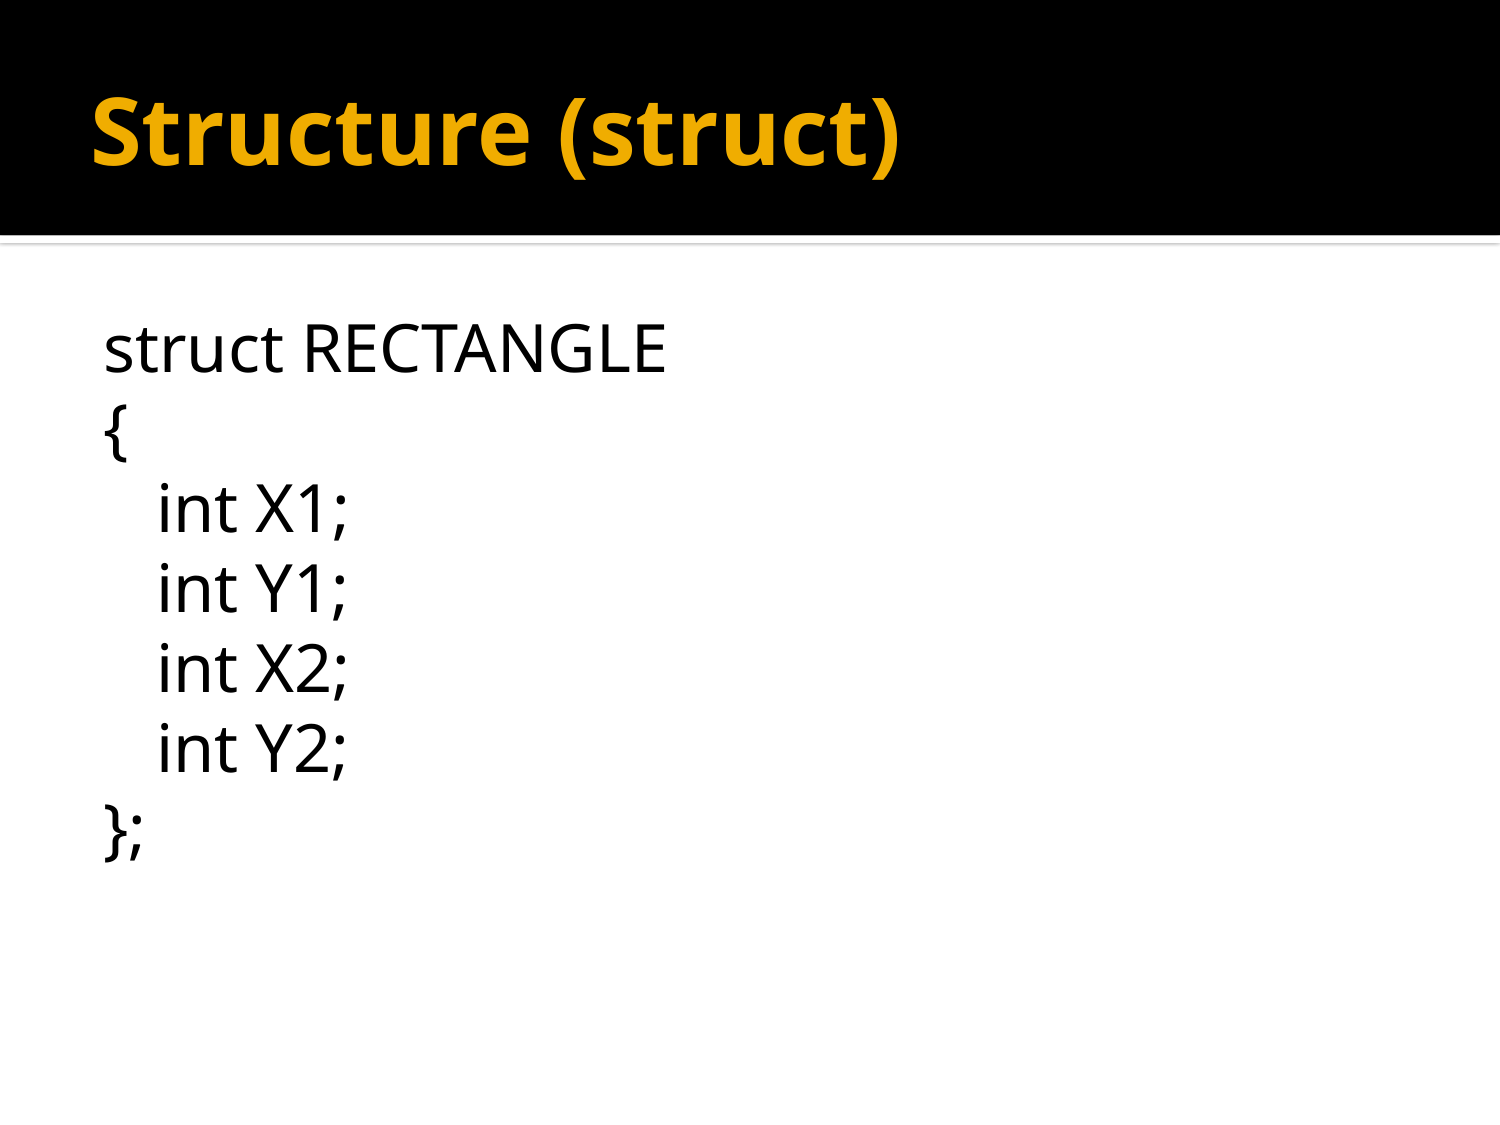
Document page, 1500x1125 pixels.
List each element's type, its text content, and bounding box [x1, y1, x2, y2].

list struct RECTANGLE { int X1; int Y1; int X2; int Y2; }; [75, 291, 1425, 1050]
title Structure (struct) [75, 25, 1425, 231]
